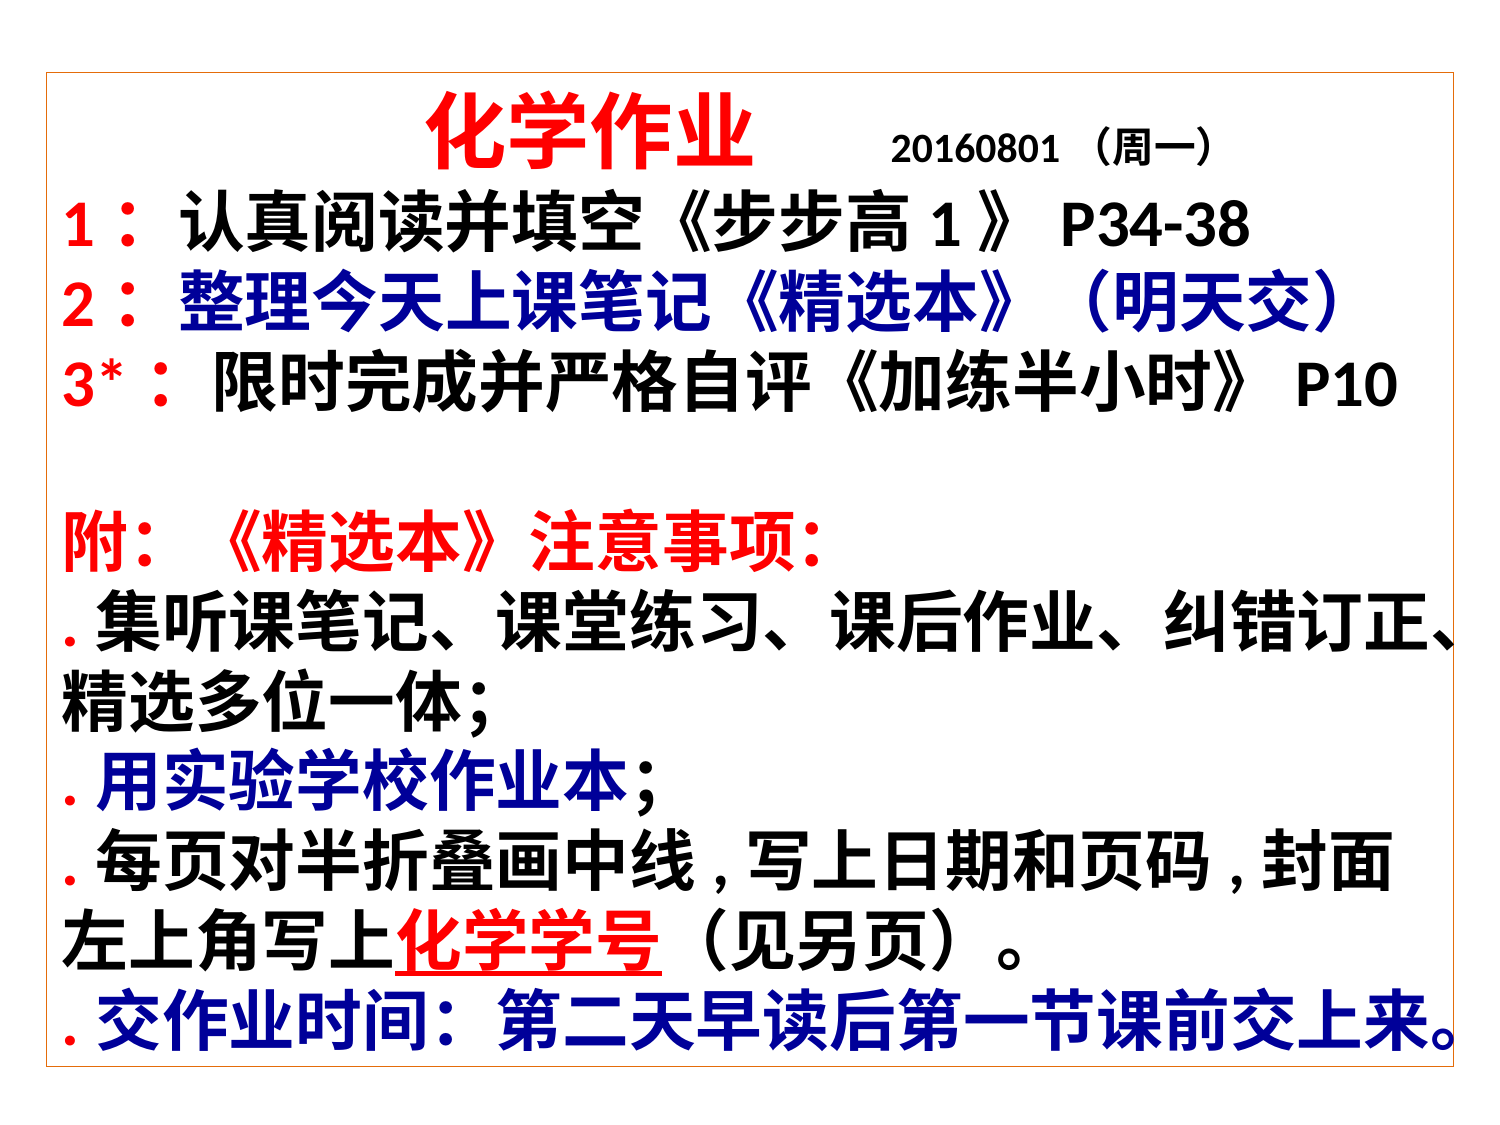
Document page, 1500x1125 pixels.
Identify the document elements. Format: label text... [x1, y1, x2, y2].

text_box 化学作业 20160801（周一） 1：认真阅读并填空《步步高1》P34-38 2：整理今天上课笔记《精选本》（明天交） 3*：限时完成并严格自评《加练半小时》P10 附：《精选本》注意事项： .集听课笔记、课堂练习、课后作业、纠错订正、精选多位一体； .用实验学校作业本； .每页对半折叠画中线,写上日期和页码,封面左上角写上化学学号（见另页）。 .交作业时间：第二天早读后第一节课前交上来。 [46, 72, 1454, 1067]
